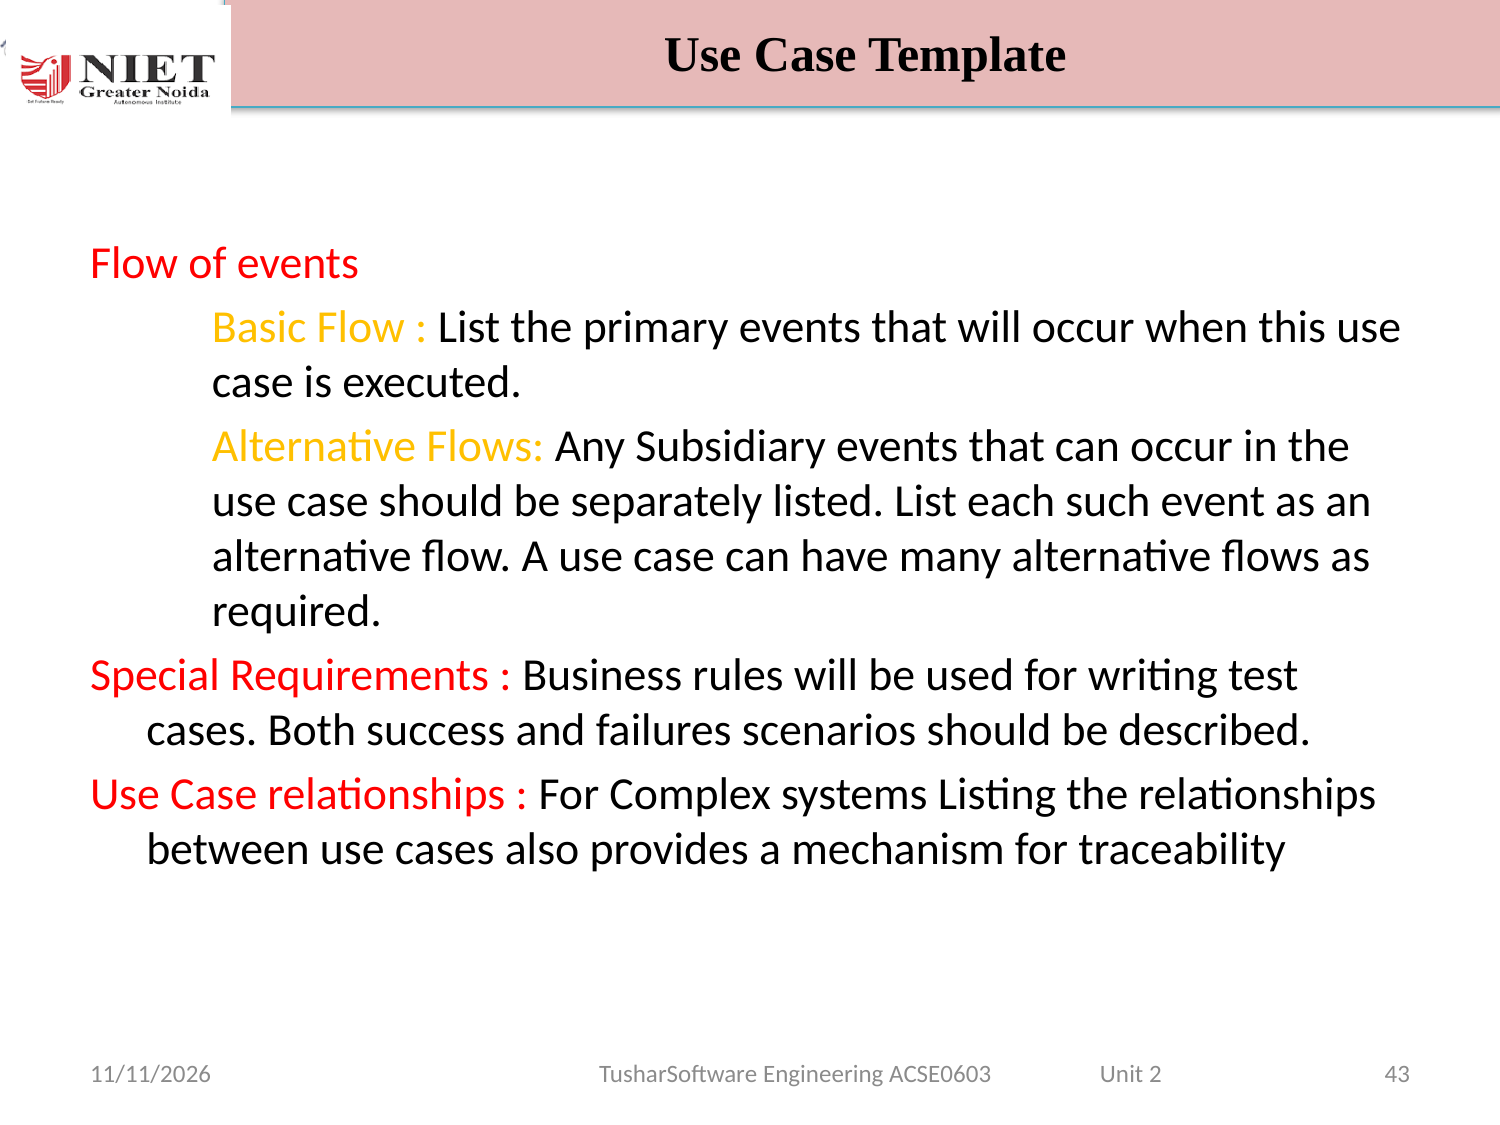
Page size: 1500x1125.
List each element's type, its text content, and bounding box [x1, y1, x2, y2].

footer TusharSoftware Engineering ACSE0603 Unit 2 [512, 1042, 1250, 1103]
picture [0, 5, 231, 153]
list Flow of events Basic Flow : List the primary events that will occur when this use case is executed. Alternative Flows: Any Subsidiary events that can occur in the use case should be separately listed. List each such event as an alternative flow. A use case can have many alternative flows as required. Special Requirements : Business rules will be used for writing test cases. Both success and failures scenarios should be described. Use Case relationships : For Complex systems Listing the relationships between use cases also provides a mechanism for traceability [75, 224, 1425, 988]
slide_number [75, 1042, 425, 1103]
text_box Use Case Template [224, 0, 1500, 108]
slide_number 43 [1250, 1042, 1425, 1103]
